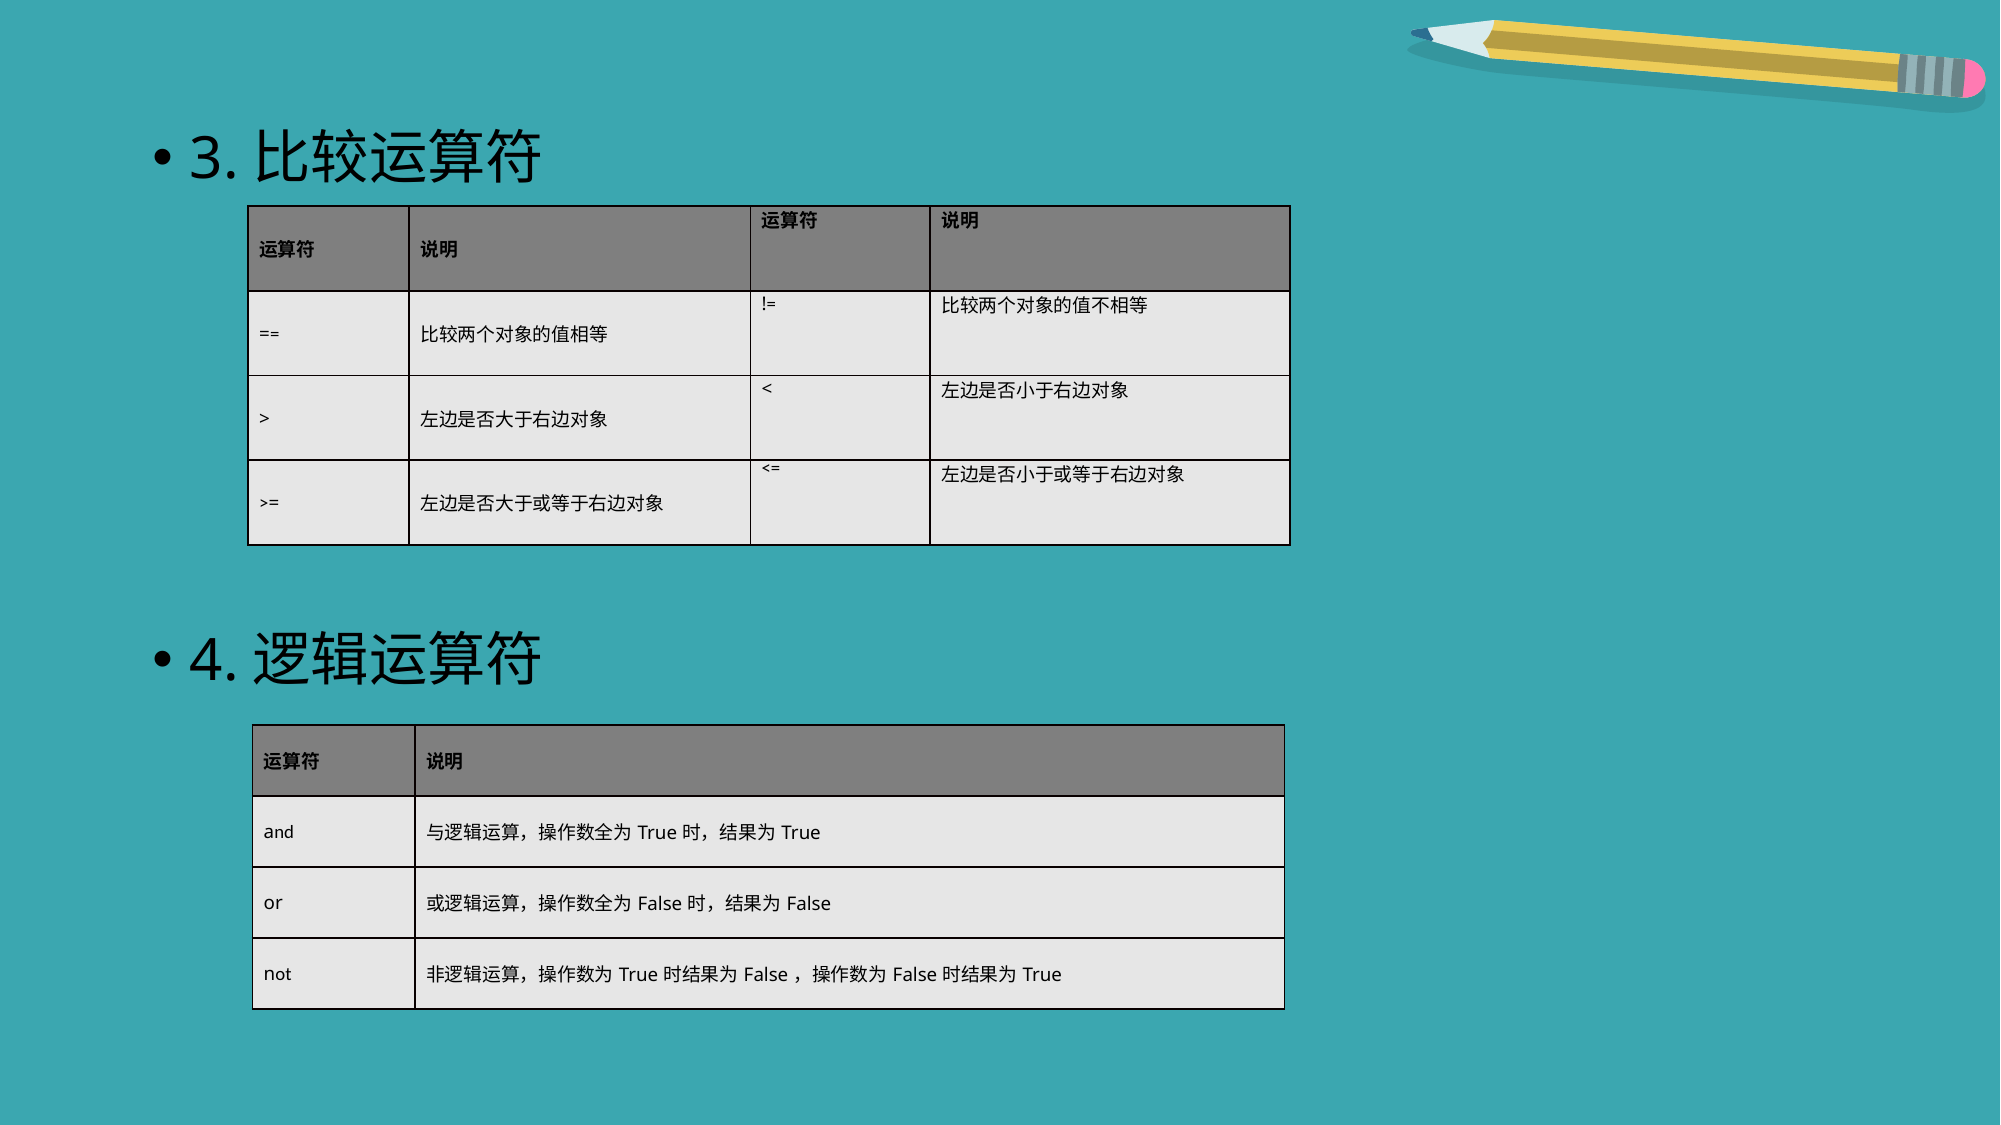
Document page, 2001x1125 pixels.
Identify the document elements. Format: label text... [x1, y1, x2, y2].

table_header 运算符 [253, 726, 414, 795]
table_cell 左边是否小于右边对象 [931, 376, 1289, 459]
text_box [1403, 20, 1987, 117]
table_cell not [253, 939, 414, 1008]
table_header 运算符 [751, 207, 929, 290]
table_header 说明 [410, 207, 750, 290]
table_cell 左边是否大于或等于右边对象 [410, 461, 750, 544]
table_header 说明 [931, 207, 1289, 290]
table_header 说明 [416, 726, 1284, 795]
table_cell and [253, 797, 414, 866]
table_cell 与逻辑运算，操作数全为True时，结果为True [416, 797, 1284, 866]
table_cell 左边是否小于或等于右边对象 [931, 461, 1289, 544]
table_cell > [249, 376, 408, 459]
table_cell != [751, 292, 929, 375]
table_cell >= [249, 461, 408, 544]
table_cell == [249, 292, 408, 375]
text_box 3.比较运算符 4.逻辑运算符 [137, 30, 1863, 1014]
table_cell or [253, 868, 414, 937]
table_cell 非逻辑运算，操作数为True时结果为False，操作数为False时结果为True [416, 939, 1284, 1008]
table_cell < [751, 376, 929, 459]
table_cell <= [751, 461, 929, 544]
table_cell 比较两个对象的值相等 [410, 292, 750, 375]
table_header 运算符 [249, 207, 408, 290]
table_cell 左边是否大于右边对象 [410, 376, 750, 459]
table_cell 或逻辑运算，操作数全为False时，结果为False [416, 868, 1284, 937]
table_cell 比较两个对象的值不相等 [931, 292, 1289, 375]
